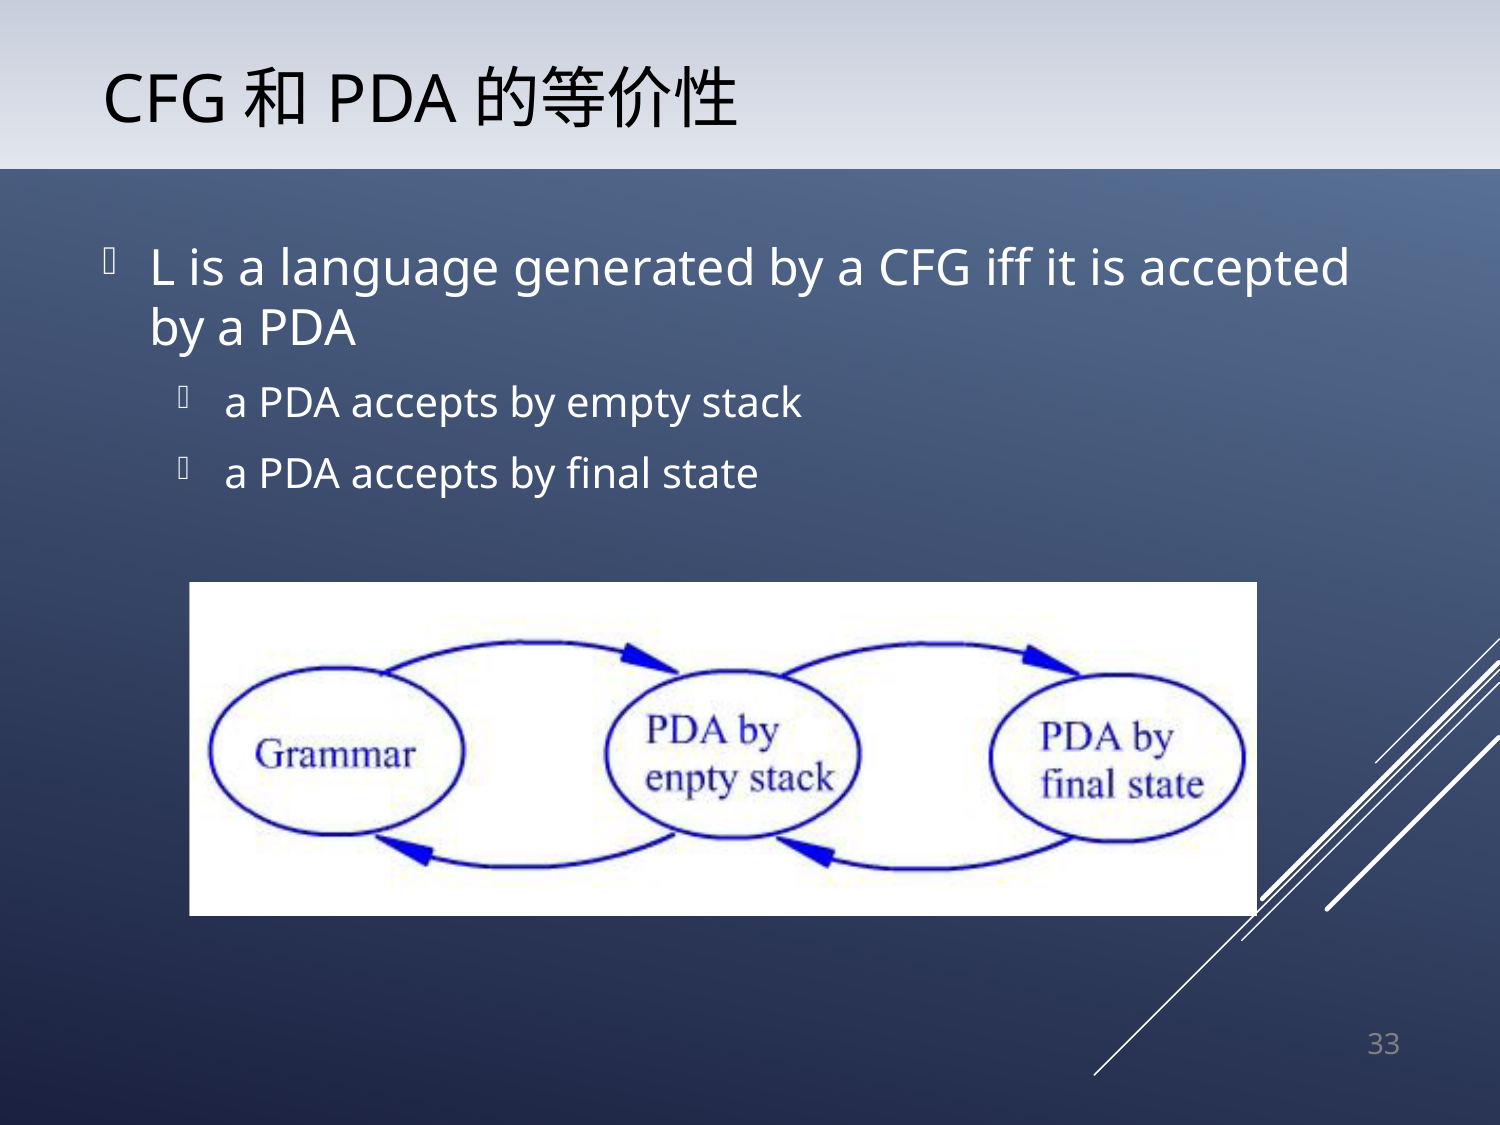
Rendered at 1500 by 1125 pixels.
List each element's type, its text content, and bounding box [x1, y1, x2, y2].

slide_number 33 [1328, 1002, 1416, 1073]
list L is a language generated by a CFG iff it is accepted by a PDA a PDA accepts by empty stack a PDA accepts by final state [87, 227, 1416, 982]
title CFG和PDA的等价性 [87, 24, 1416, 169]
picture [189, 582, 1258, 916]
